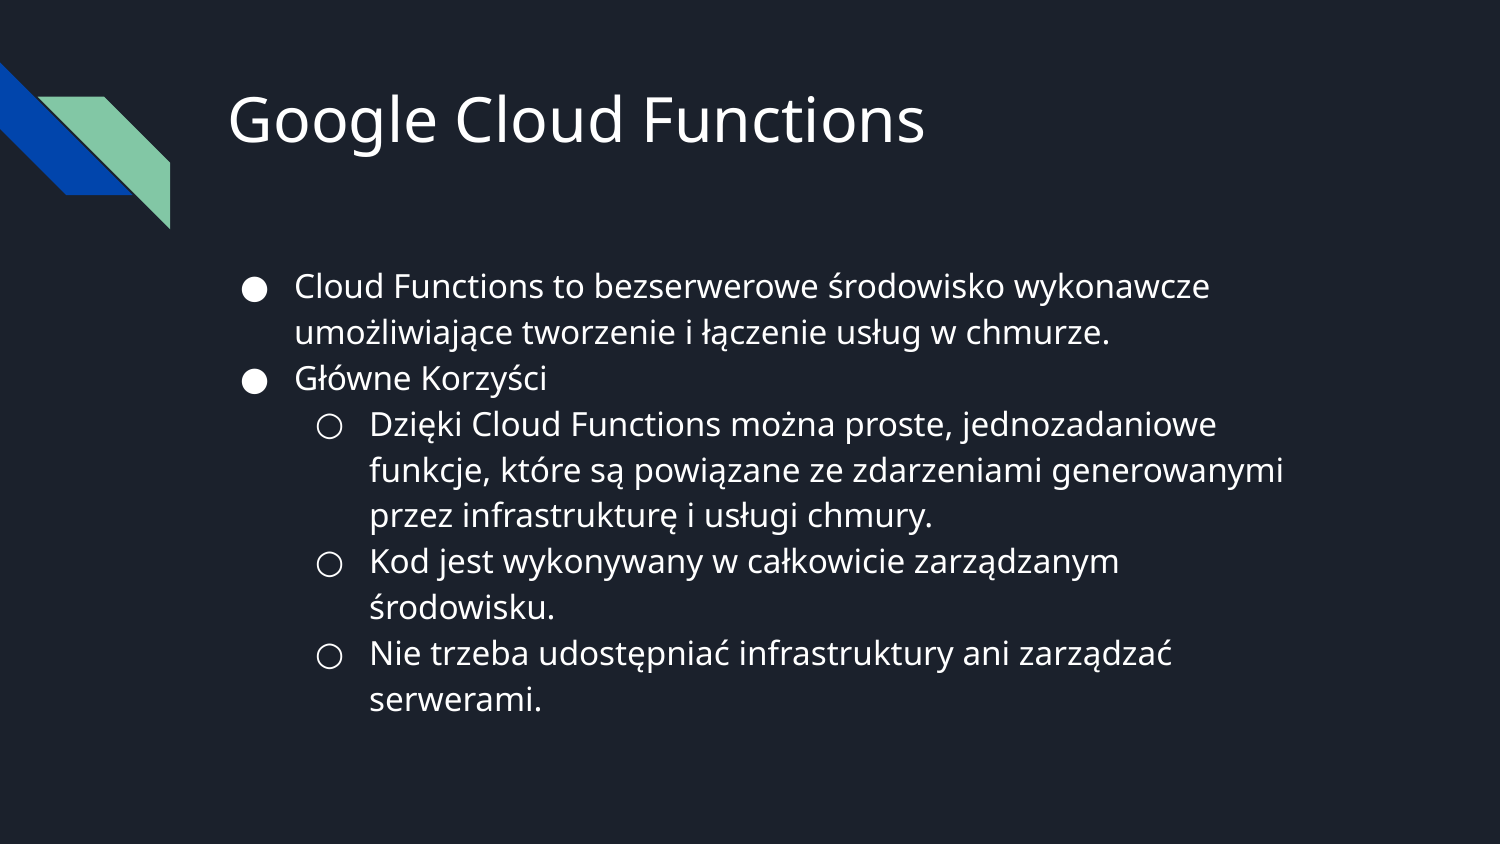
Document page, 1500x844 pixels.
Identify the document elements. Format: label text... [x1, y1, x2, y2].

title Google Cloud Functions [212, 64, 1368, 215]
list Cloud Functions to bezserwerowe środowisko wykonawcze umożliwiające tworzenie i łączenie usług w chmurze. Główne Korzyści Dzięki Cloud Functions można proste, jednozadaniowe funkcje, które są powiązane ze zdarzeniami generowanymi przez infrastrukturę i usługi chmury. Kod jest wykonywany w całkowicie zarządzanym środowisku. Nie trzeba udostępniać infrastruktury ani zarządzać serwerami. [204, 244, 1310, 735]
